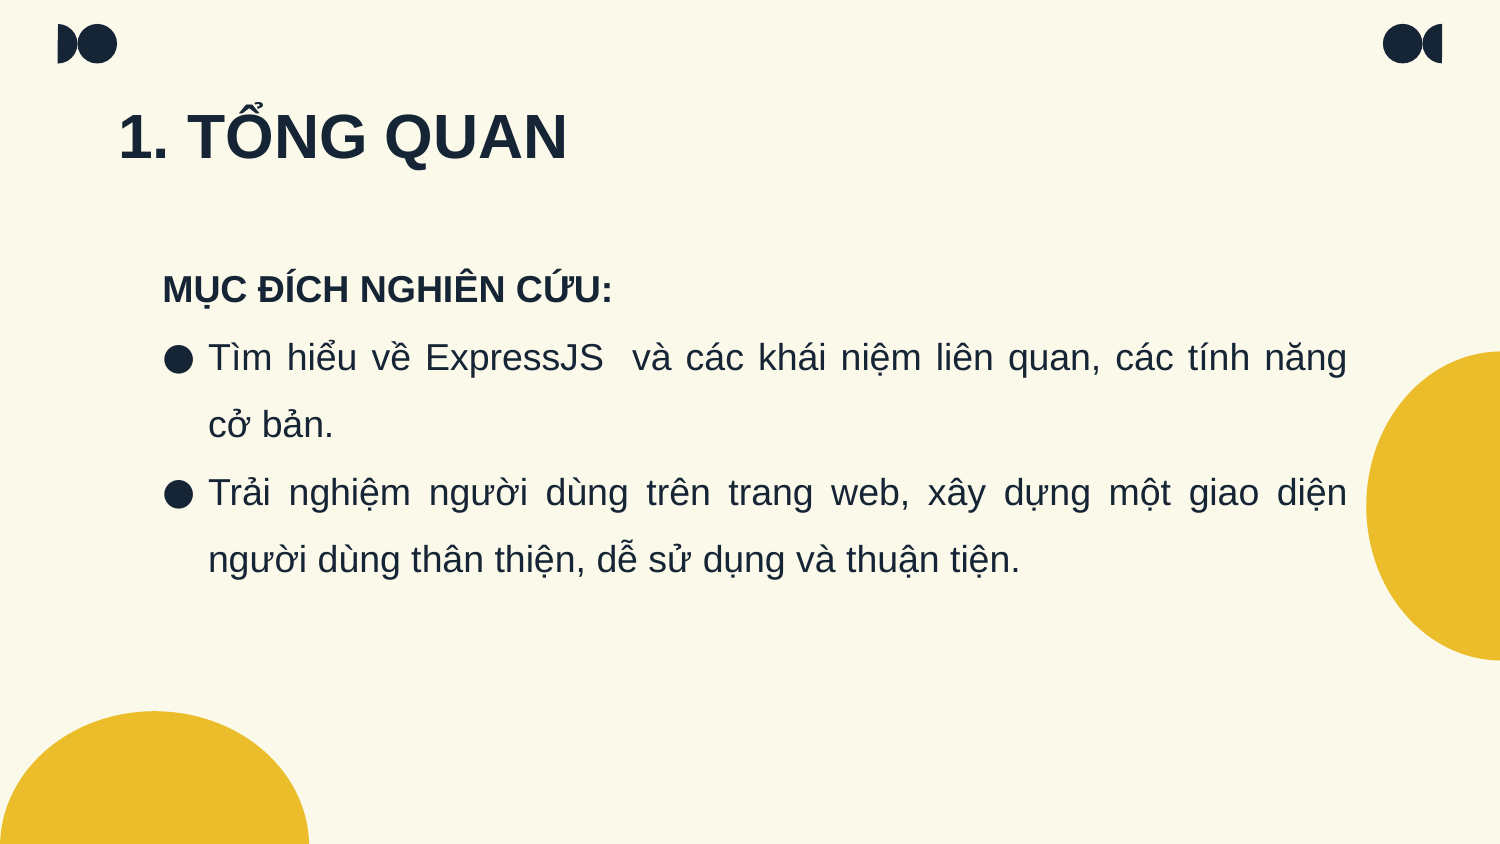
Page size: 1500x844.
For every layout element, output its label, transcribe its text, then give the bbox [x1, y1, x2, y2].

title 1. TỔNG QUAN [118, 86, 1382, 180]
list MỤC ĐÍCH NGHIÊN CỨU: Tìm hiểu về ExpressJS và các khái niệm liên quan, các tính năng cở bản. Trải nghiệm người dùng trên trang web, xây dựng một giao diện người dùng thân thiện, dễ sử dụng và thuận tiện. [118, 180, 1363, 689]
